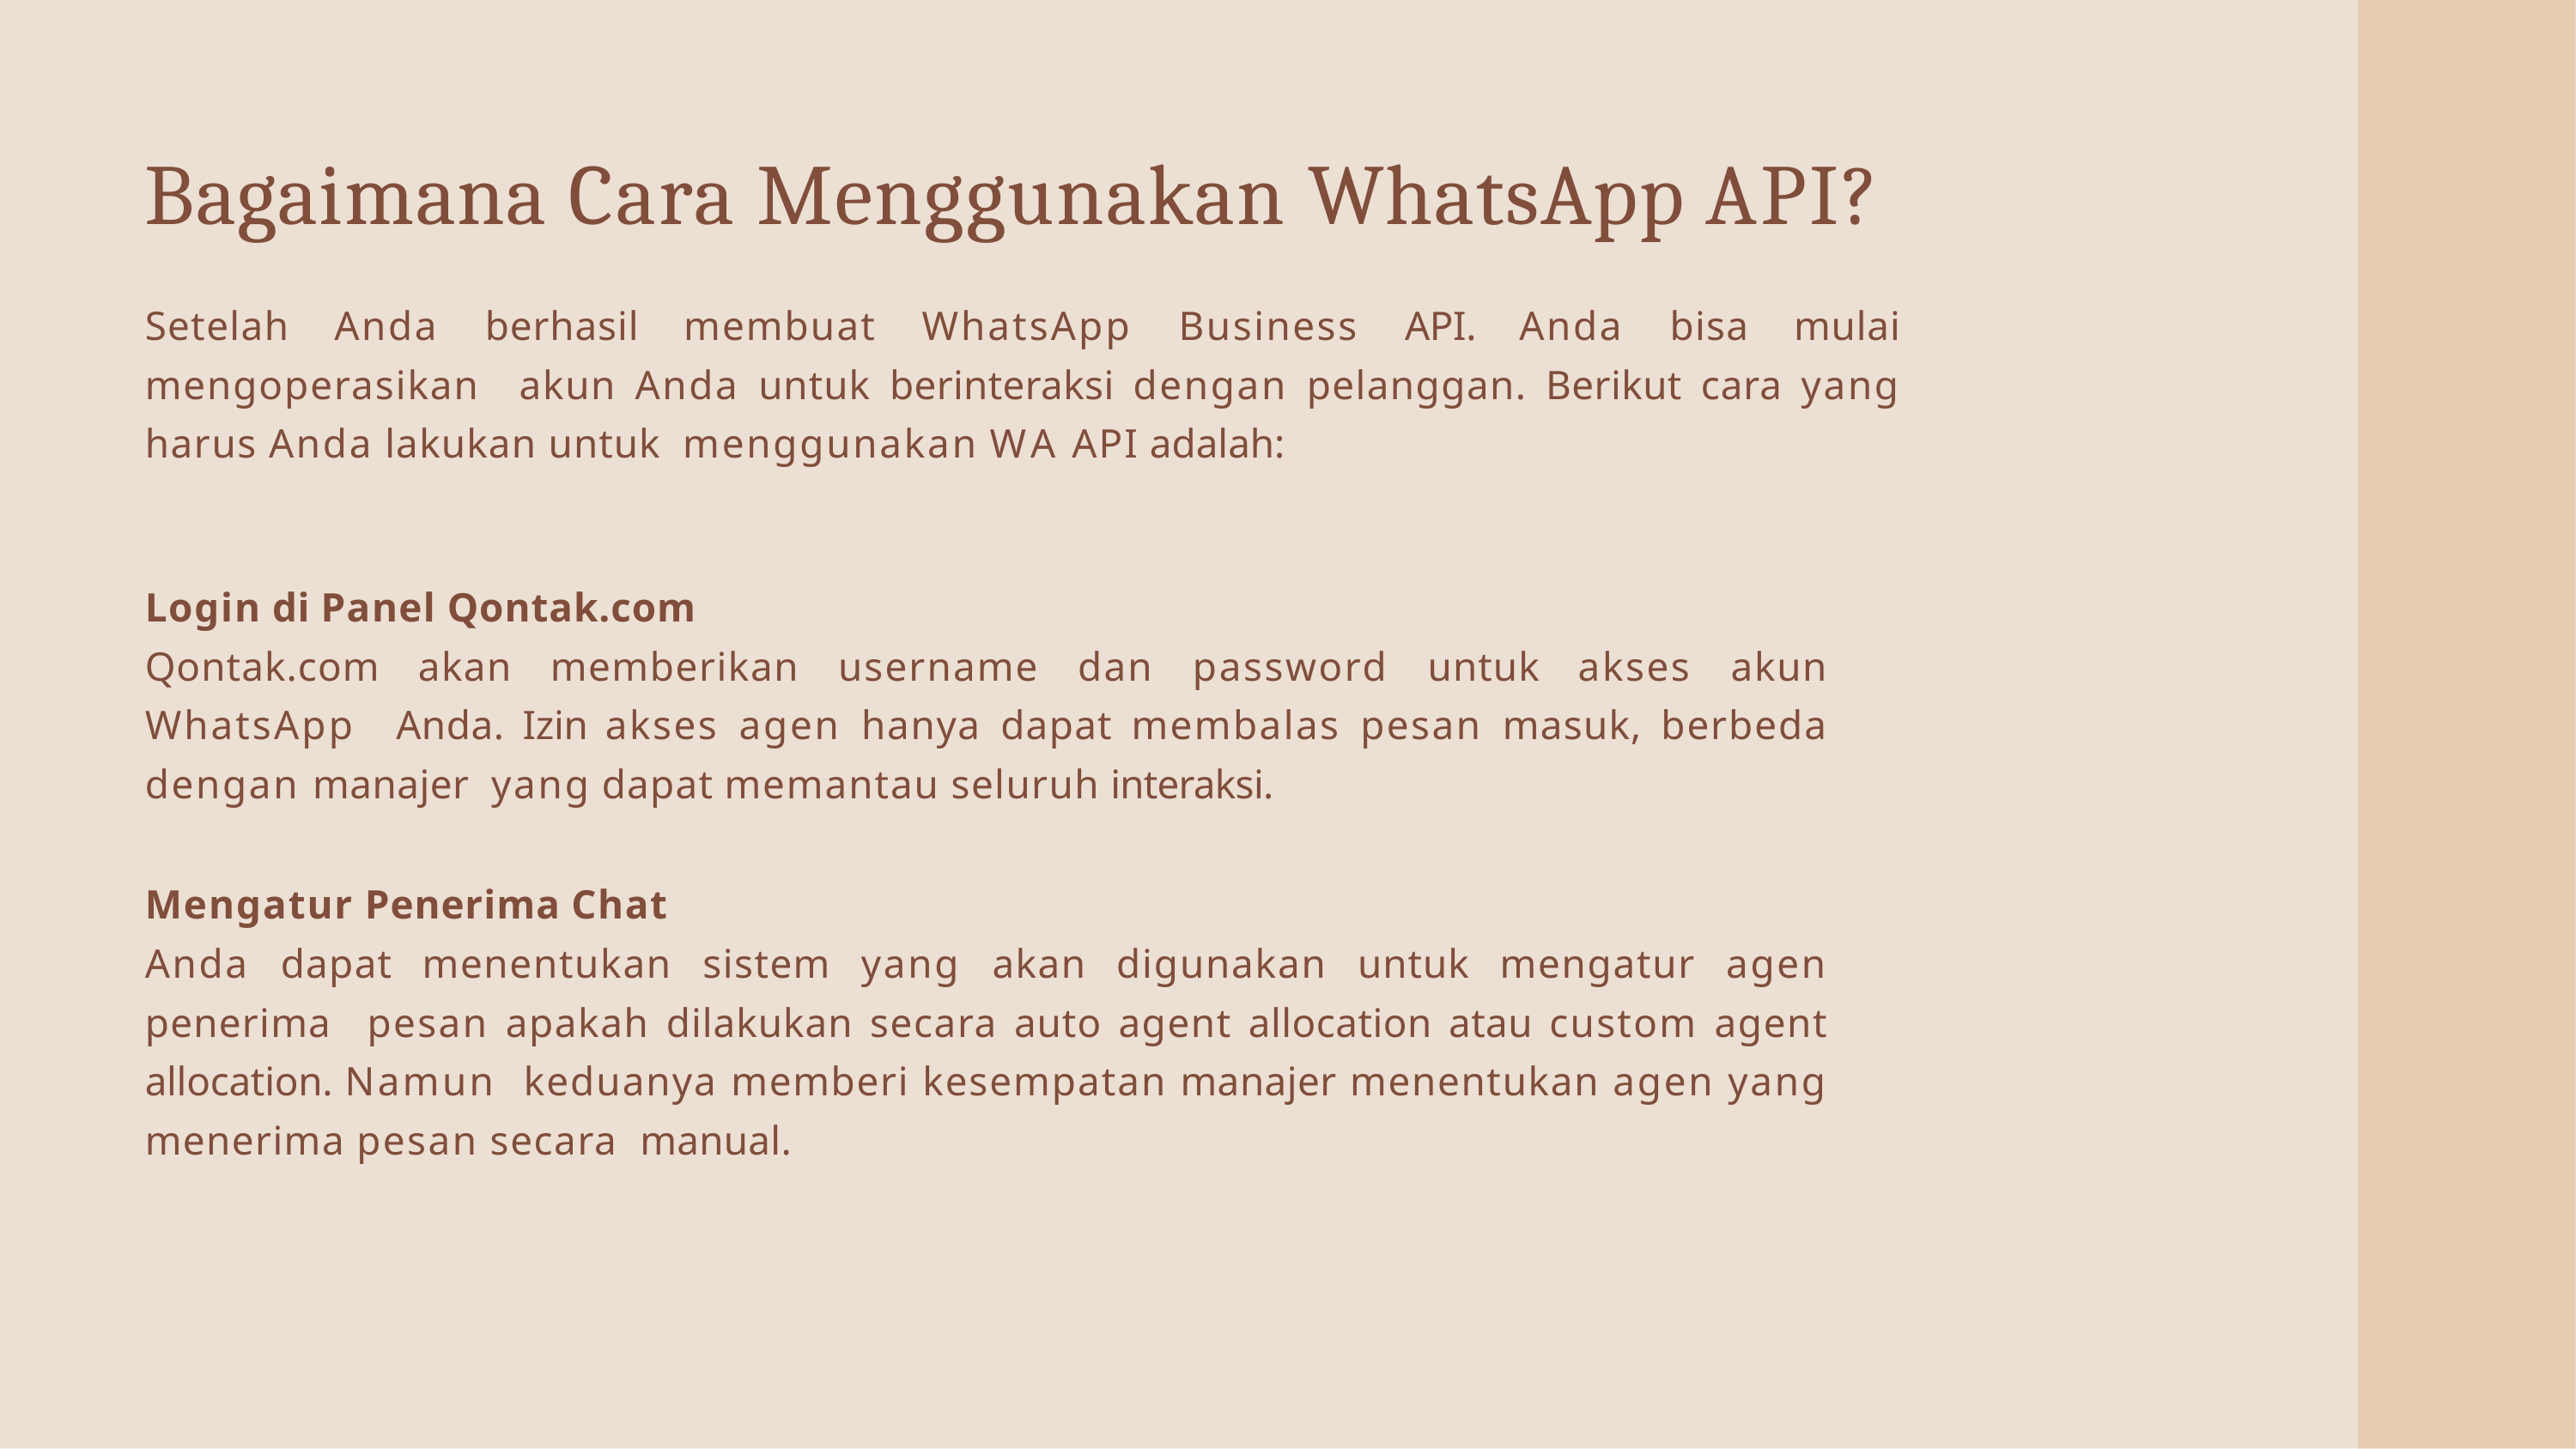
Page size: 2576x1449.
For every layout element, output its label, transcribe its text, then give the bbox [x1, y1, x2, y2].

text_box Setelah Anda berhasil membuat WhatsApp Business API. Anda bisa mulai mengoperasikan akun Anda untuk berinteraksi dengan pelanggan. Berikut cara yang harus Anda lakukan untuk menggunakan WA API adalah: Login di Panel Qontak.com Qontak.com akan memberikan username dan password untuk akses akun WhatsApp Anda. Izin akses agen hanya dapat membalas pesan masuk, berbeda dengan manajer yang dapat memantau seluruh interaksi. Mengatur Penerima Chat Anda dapat menentukan sistem yang akan digunakan untuk mengatur agen penerima pesan apakah dilakukan secara auto agent allocation atau custom agent allocation. Namun keduanya memberi kesempatan manajer menentukan agen yang menerima pesan secara manual. [143, 288, 1902, 1163]
text_box [2358, 0, 2576, 1449]
title Bagaimana Cara Menggunakan WhatsApp API? [143, 136, 1940, 381]
